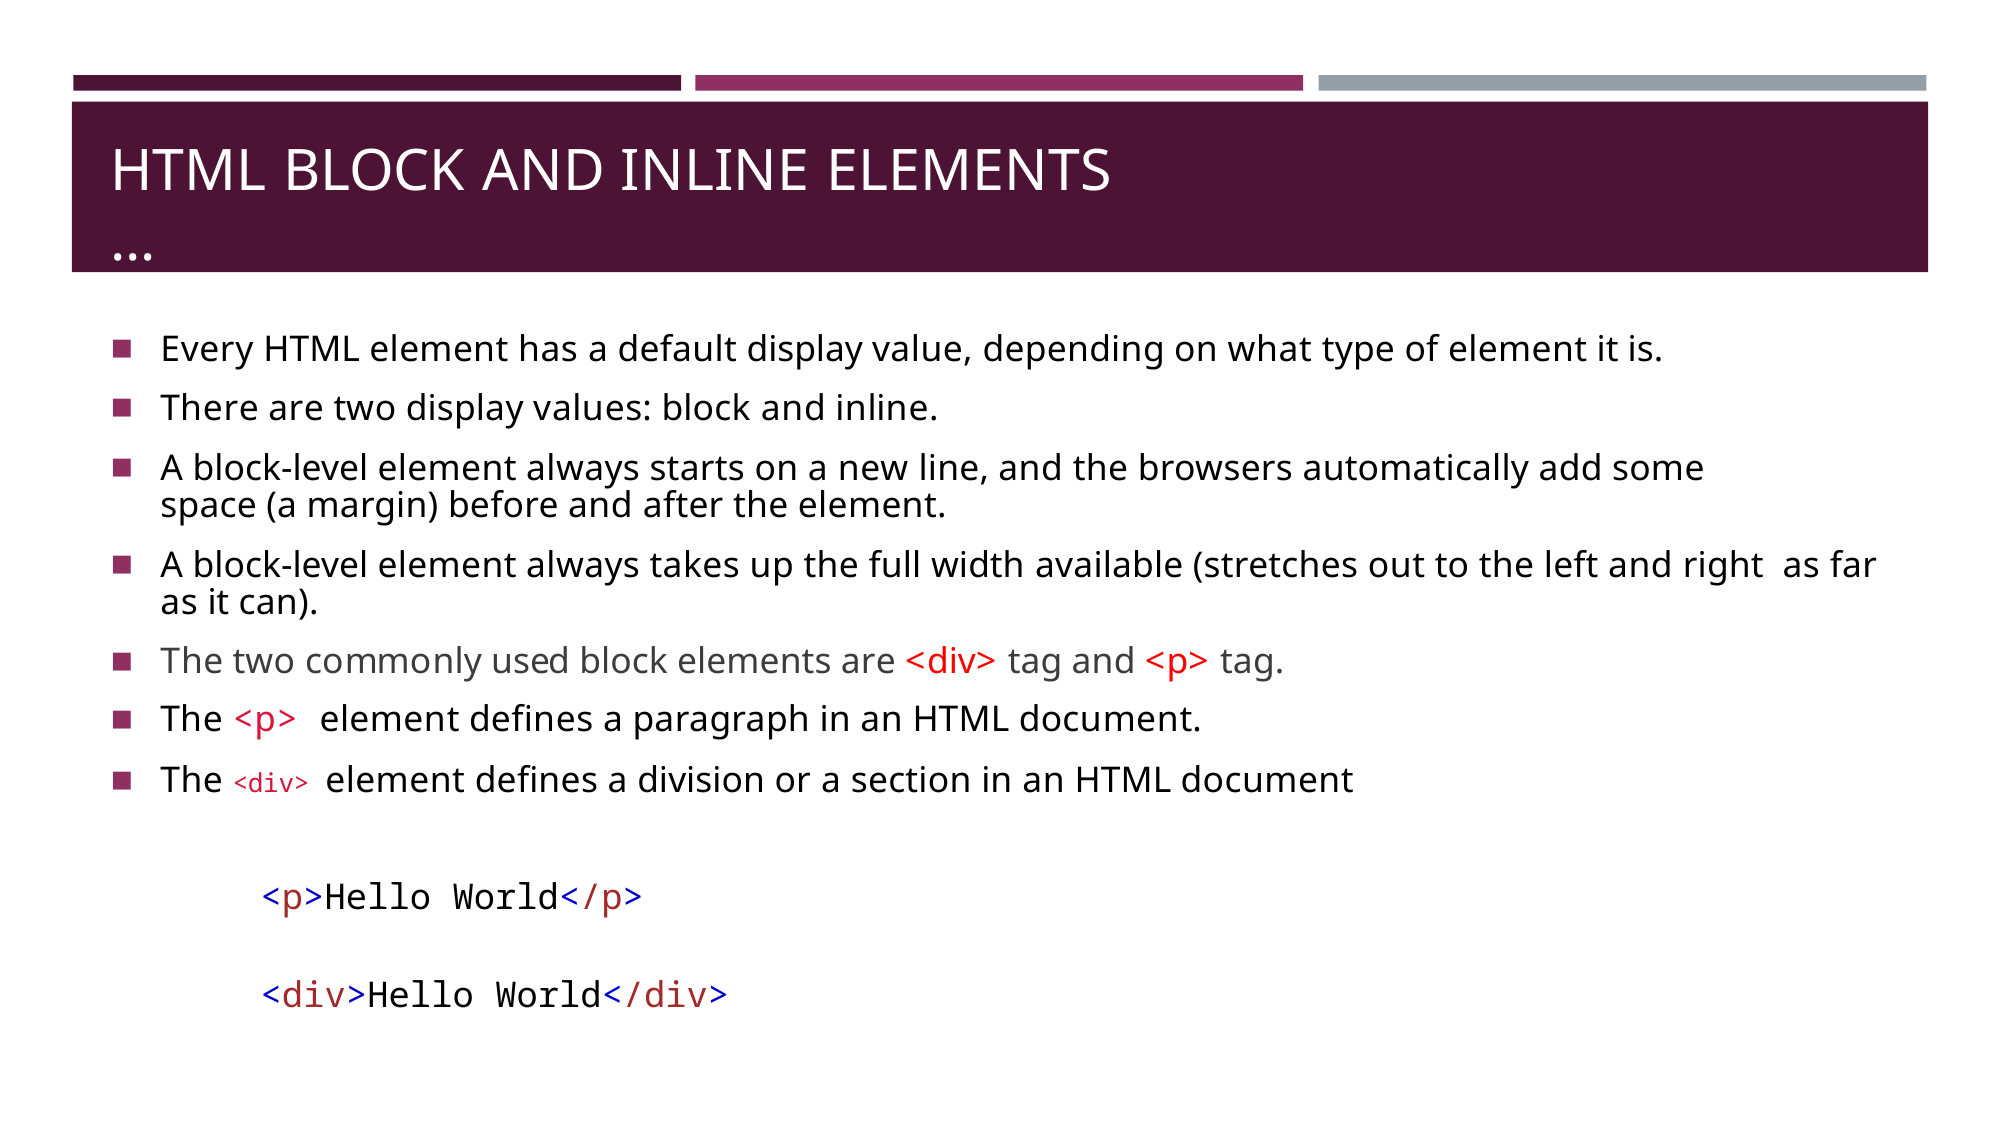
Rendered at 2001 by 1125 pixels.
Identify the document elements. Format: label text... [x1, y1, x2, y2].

text_box HTML BLOCK AND INLINE ELEMENTS … [71, 101, 1929, 273]
text_box Every HTML element has a default display value, depending on what type of element it is. There are two display values: block and inline. A block-level element always starts on a new line, and the browsers automatically add some space (a margin) before and after the element. A block-level element always takes up the full width available (stretches out to the left and right as far as it can). The two commonly used block elements are <div> tag and <p> tag. The <p> element defines a paragraph in an HTML document. The <div> element defines a division or a section in an HTML document <p>Hello World</p> <div>Hello World</div> [108, 306, 1882, 1015]
